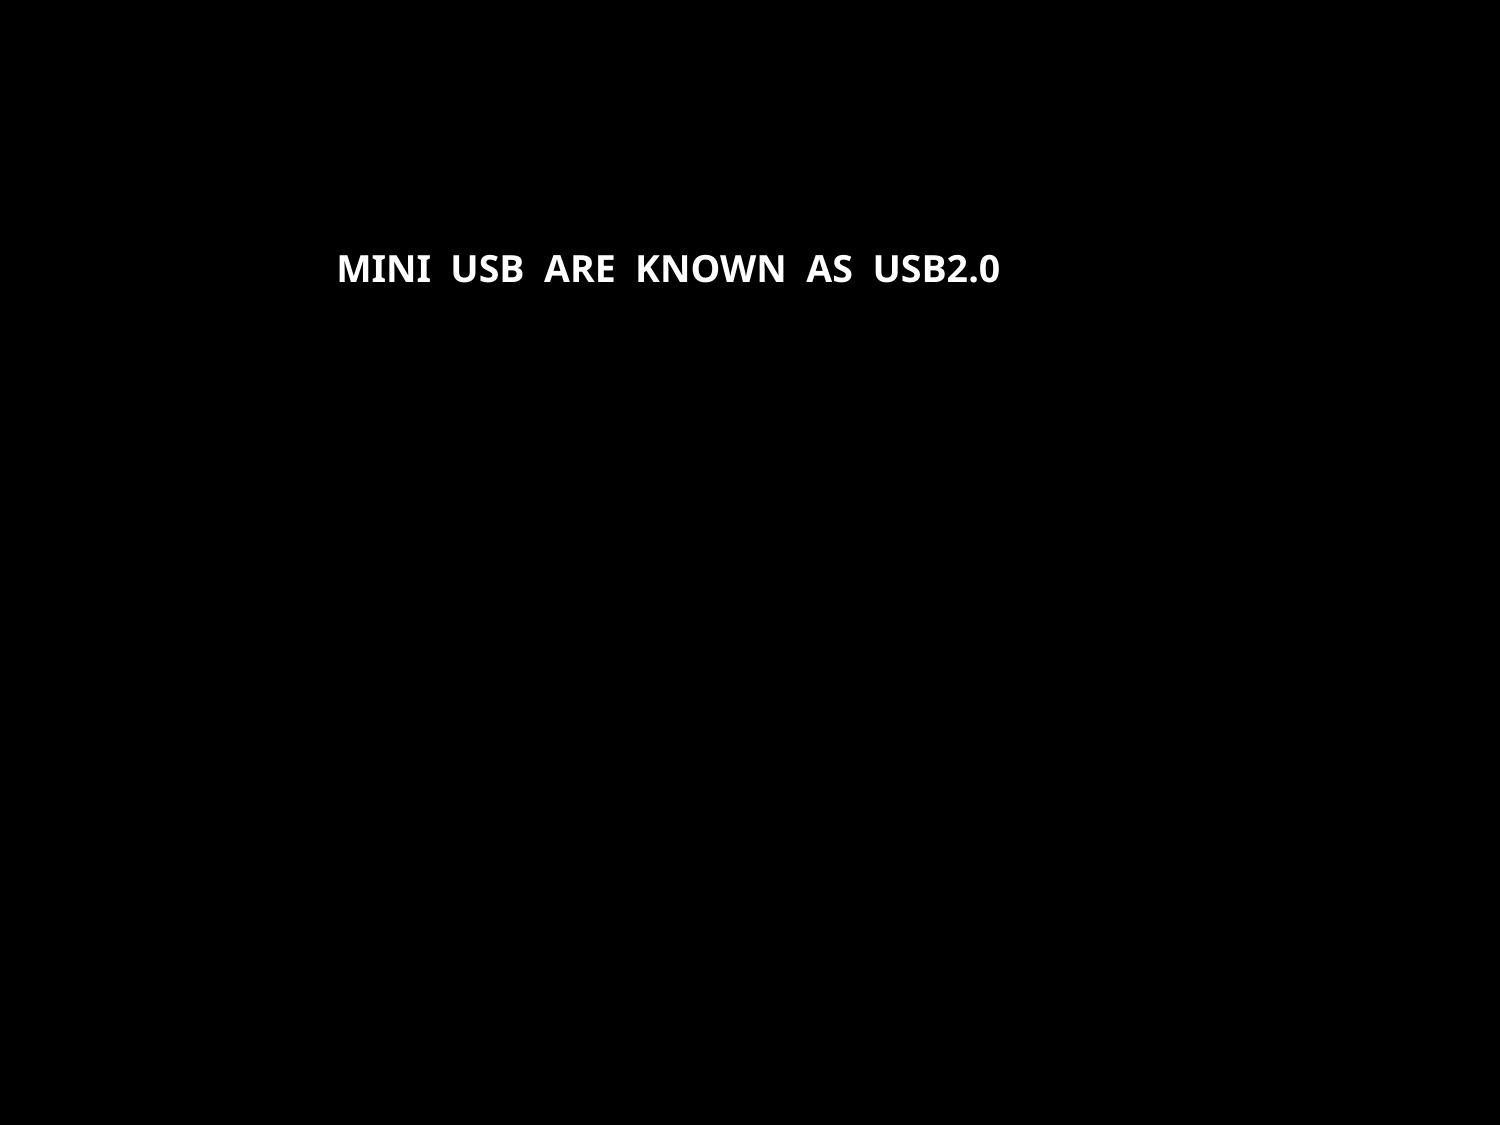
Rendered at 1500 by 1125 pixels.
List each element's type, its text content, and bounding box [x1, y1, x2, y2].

text_box MINI USB ARE KNOWN AS USB2.0 [237, 237, 1100, 298]
